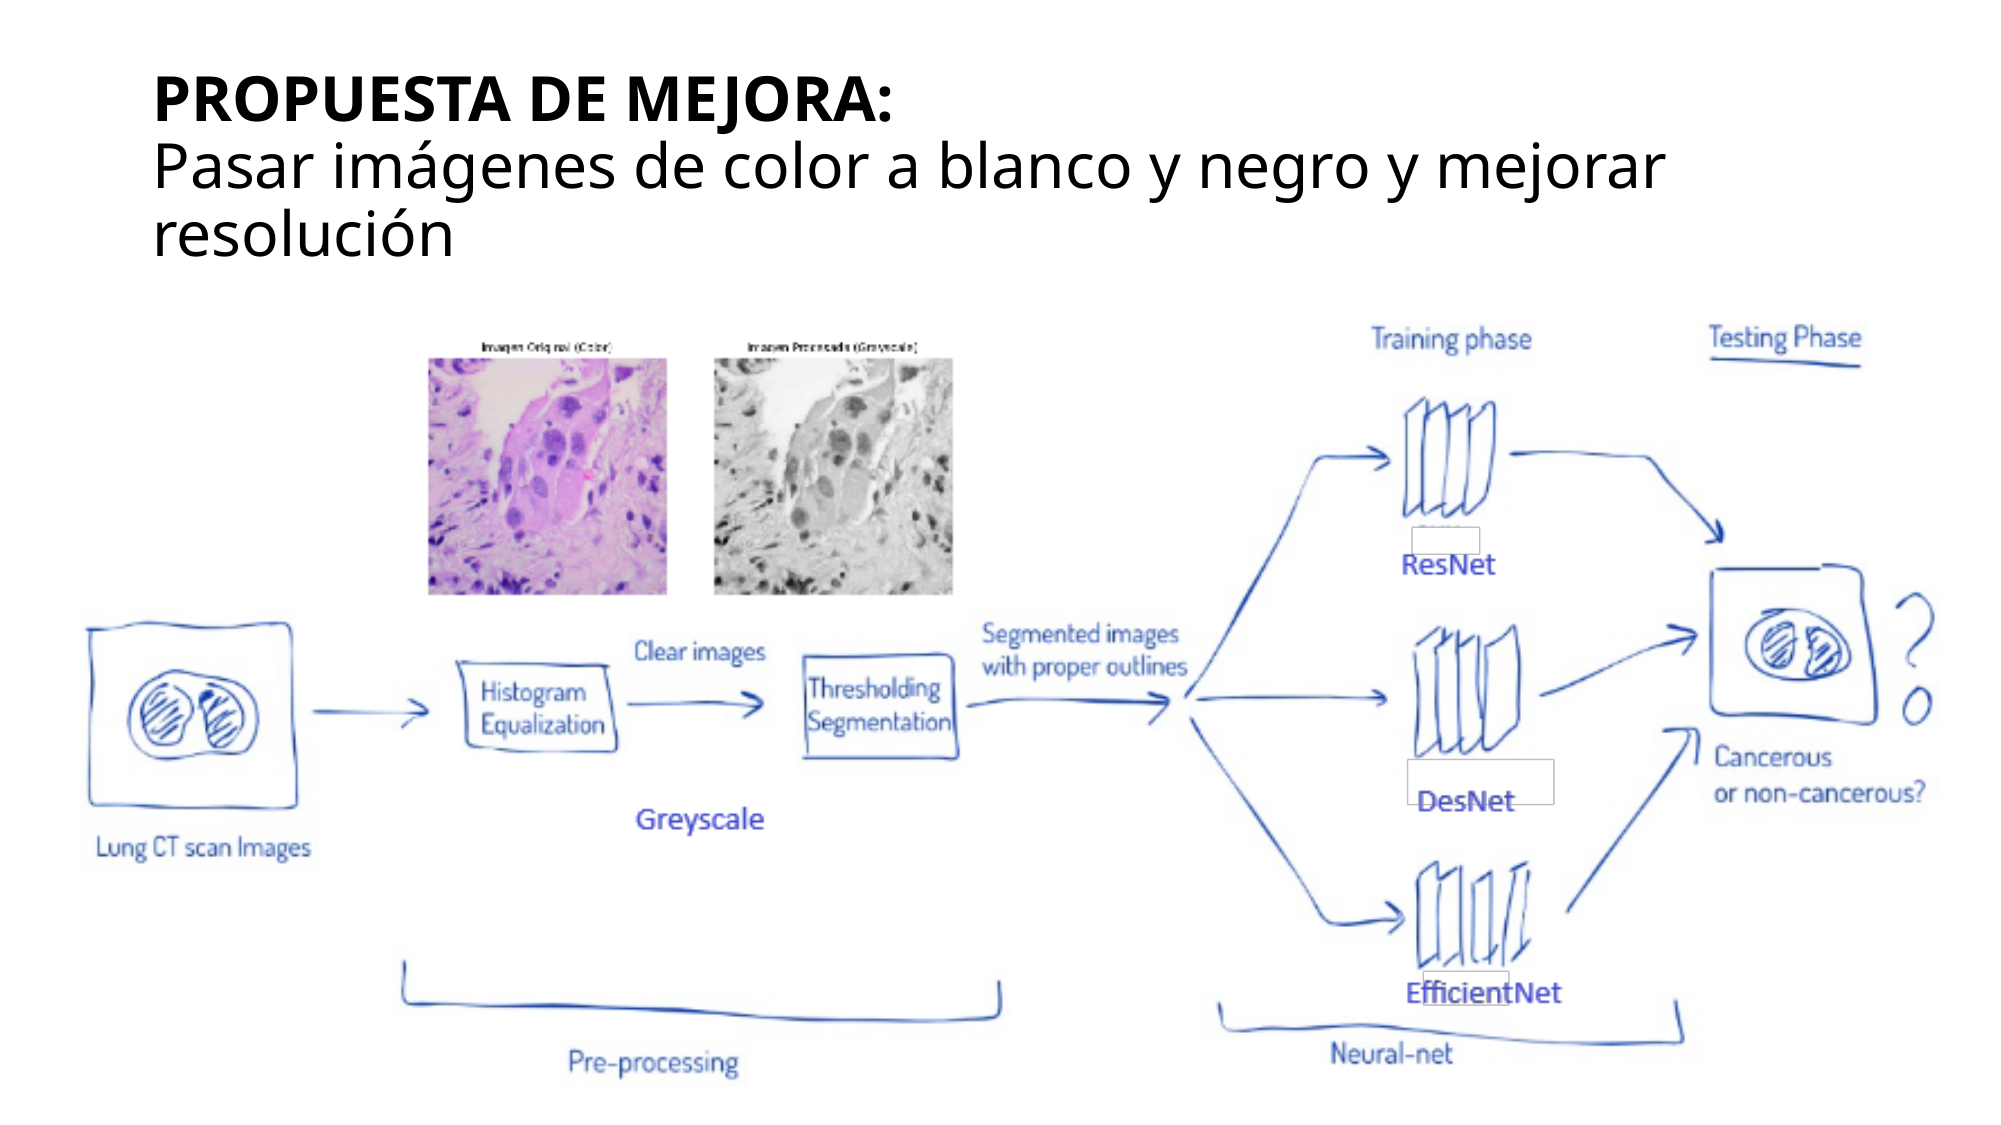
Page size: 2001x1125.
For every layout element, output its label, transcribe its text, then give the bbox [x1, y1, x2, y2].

picture [70, 316, 1972, 1105]
title PROPUESTA DE MEJORA: Pasar imágenes de color a blanco y negro y mejorar resolución [137, 59, 1863, 278]
